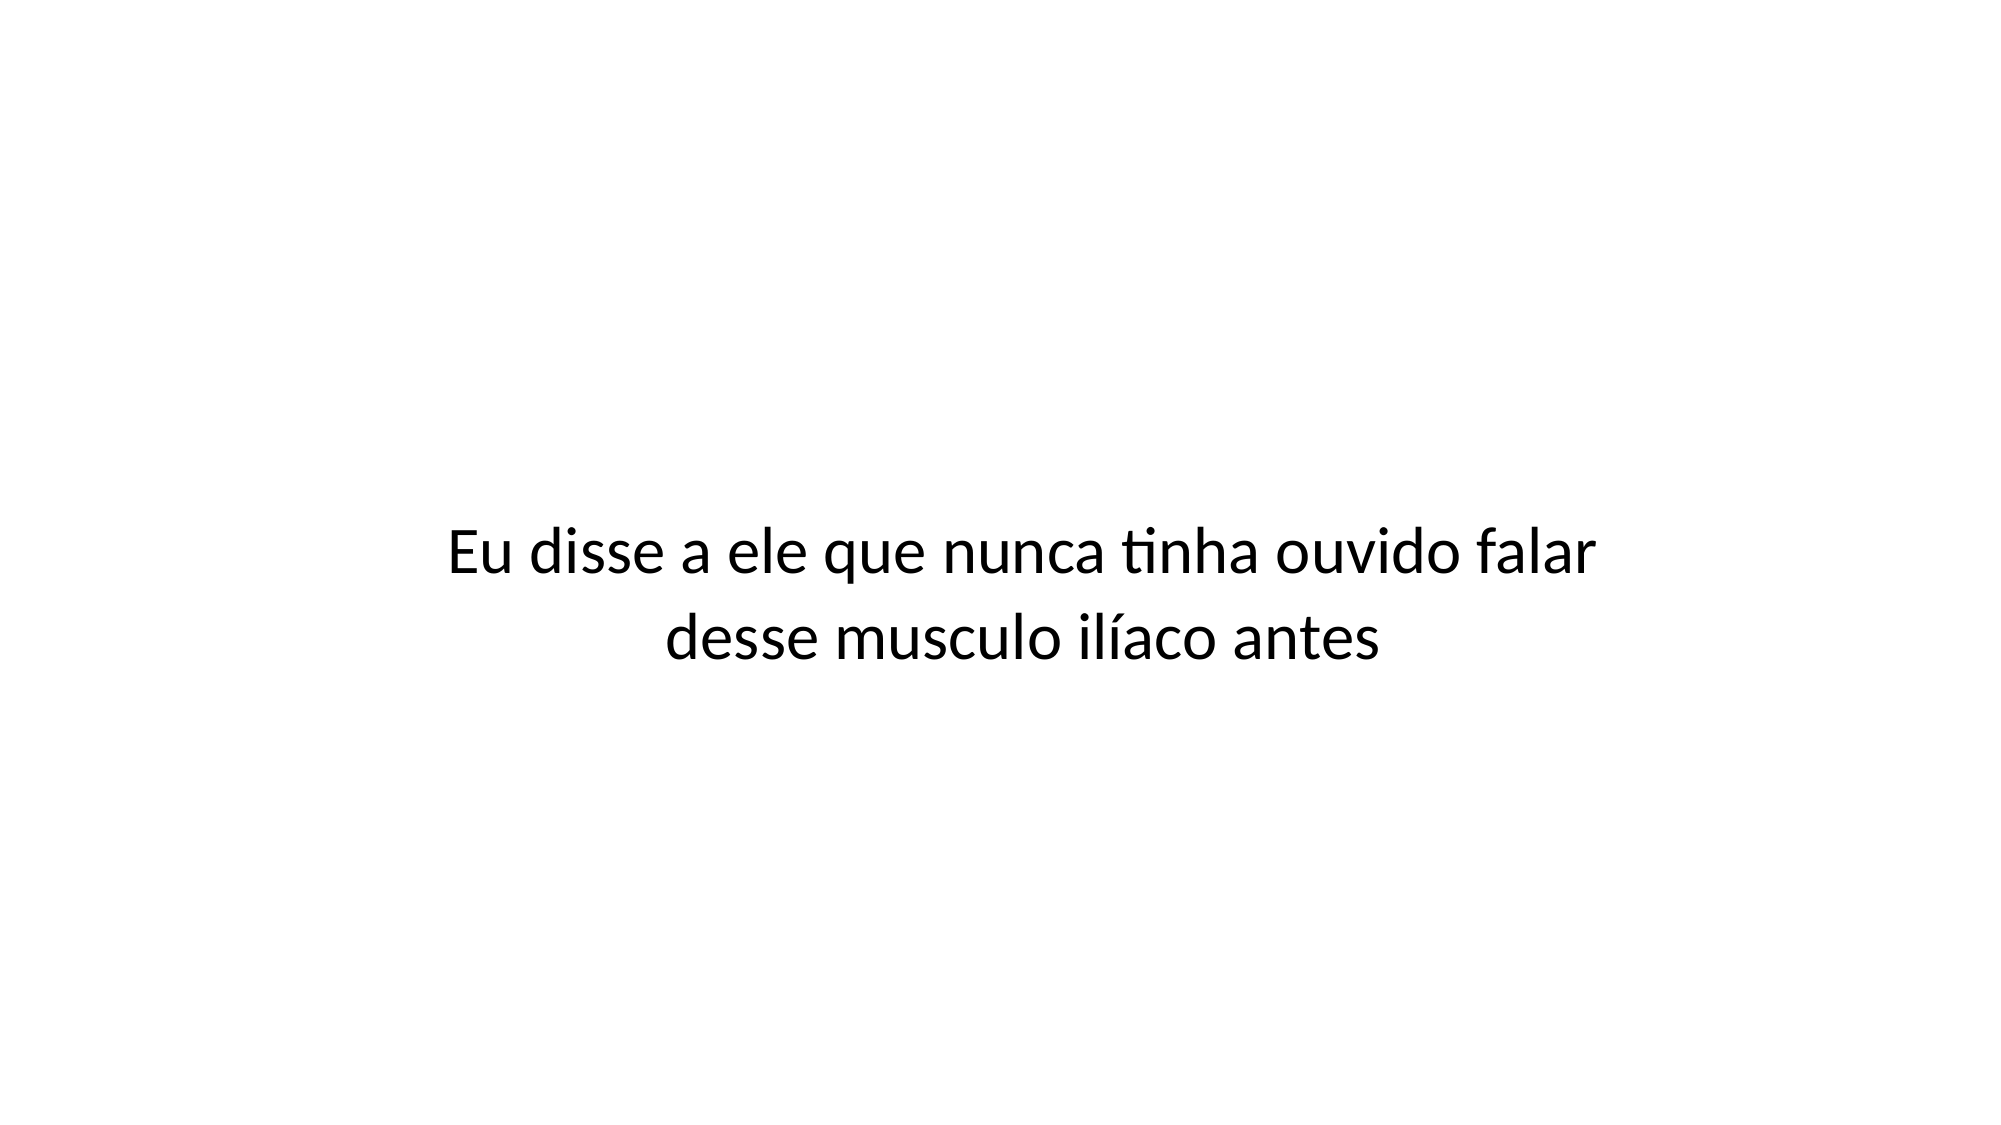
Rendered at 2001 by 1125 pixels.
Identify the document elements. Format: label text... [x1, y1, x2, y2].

text_box Eu disse a ele que nunca tinha ouvido falar desse musculo ilíaco antes [376, 494, 1670, 680]
